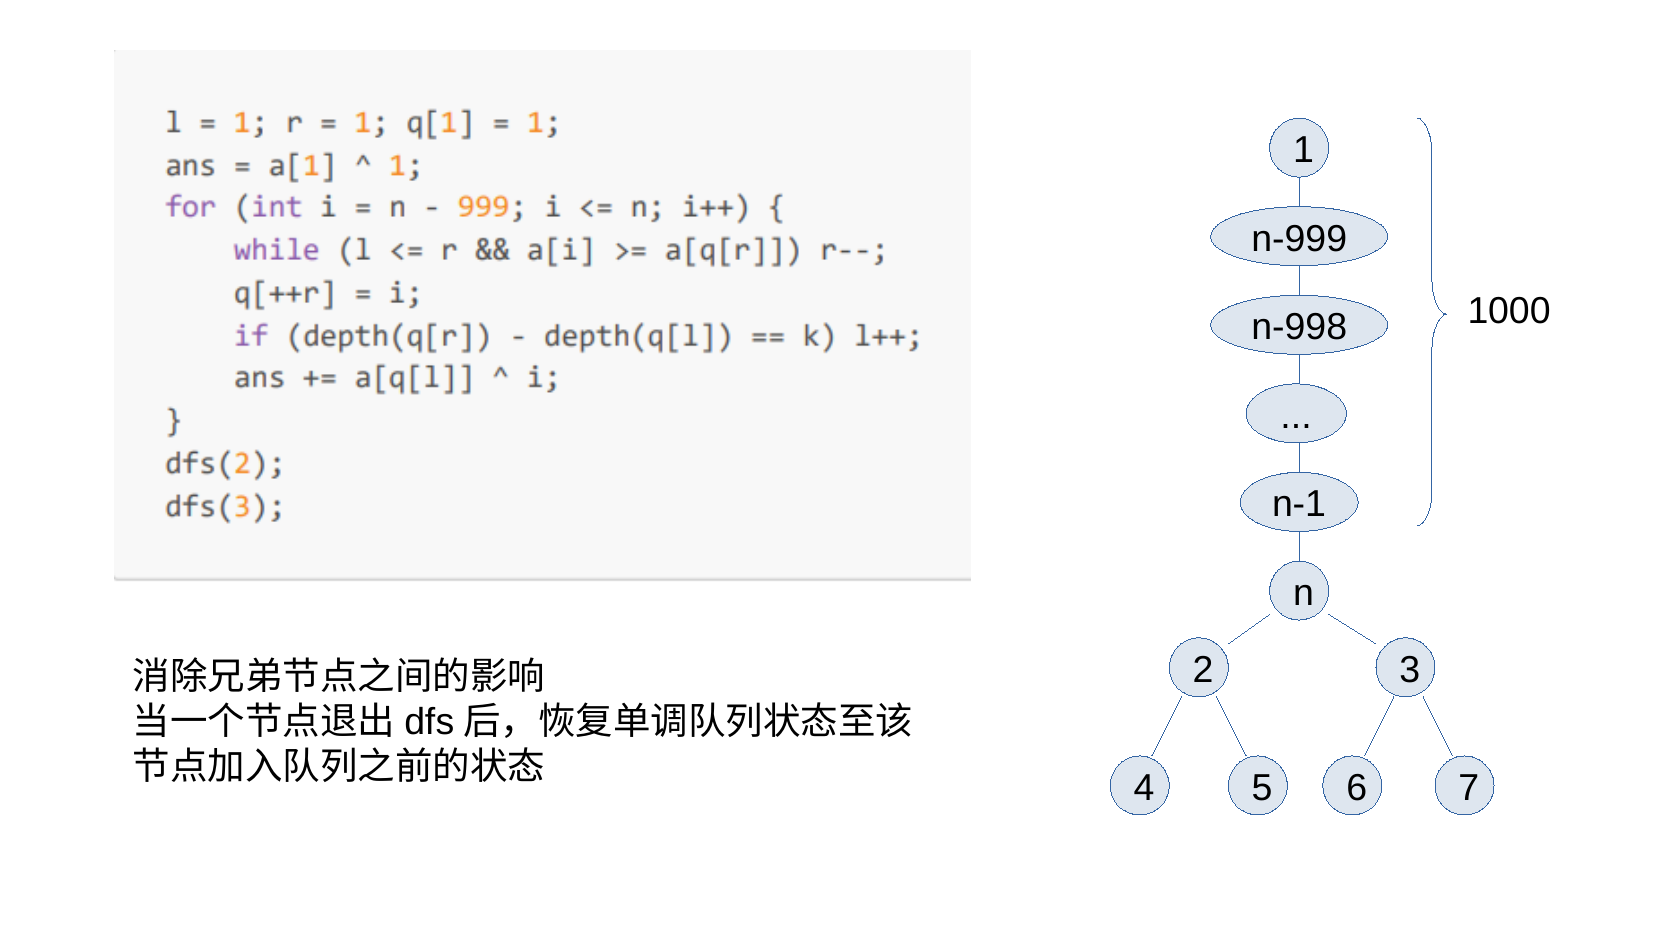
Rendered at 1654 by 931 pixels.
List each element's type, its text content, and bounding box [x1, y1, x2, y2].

text_box 6 [1322, 755, 1382, 815]
text_box n-999 [1210, 206, 1388, 266]
text_box n-1 [1240, 472, 1359, 532]
text_box ... [1246, 383, 1347, 443]
picture [114, 50, 972, 583]
text_box 5 [1228, 755, 1288, 815]
text_box [1417, 118, 1447, 526]
text_box n [1269, 561, 1329, 621]
text_box n-998 [1210, 295, 1388, 355]
text_box 3 [1375, 637, 1435, 697]
text_box 1 [1269, 118, 1329, 178]
text_box 1000 [1452, 278, 1654, 343]
text_box 2 [1169, 637, 1229, 697]
text_box 4 [1110, 755, 1170, 815]
text_box 7 [1435, 755, 1495, 815]
text_box 消除兄弟节点之间的影响 当一个节点退出dfs后，恢复单调队列状态至该节点加入队列之前的状态 [118, 644, 945, 857]
